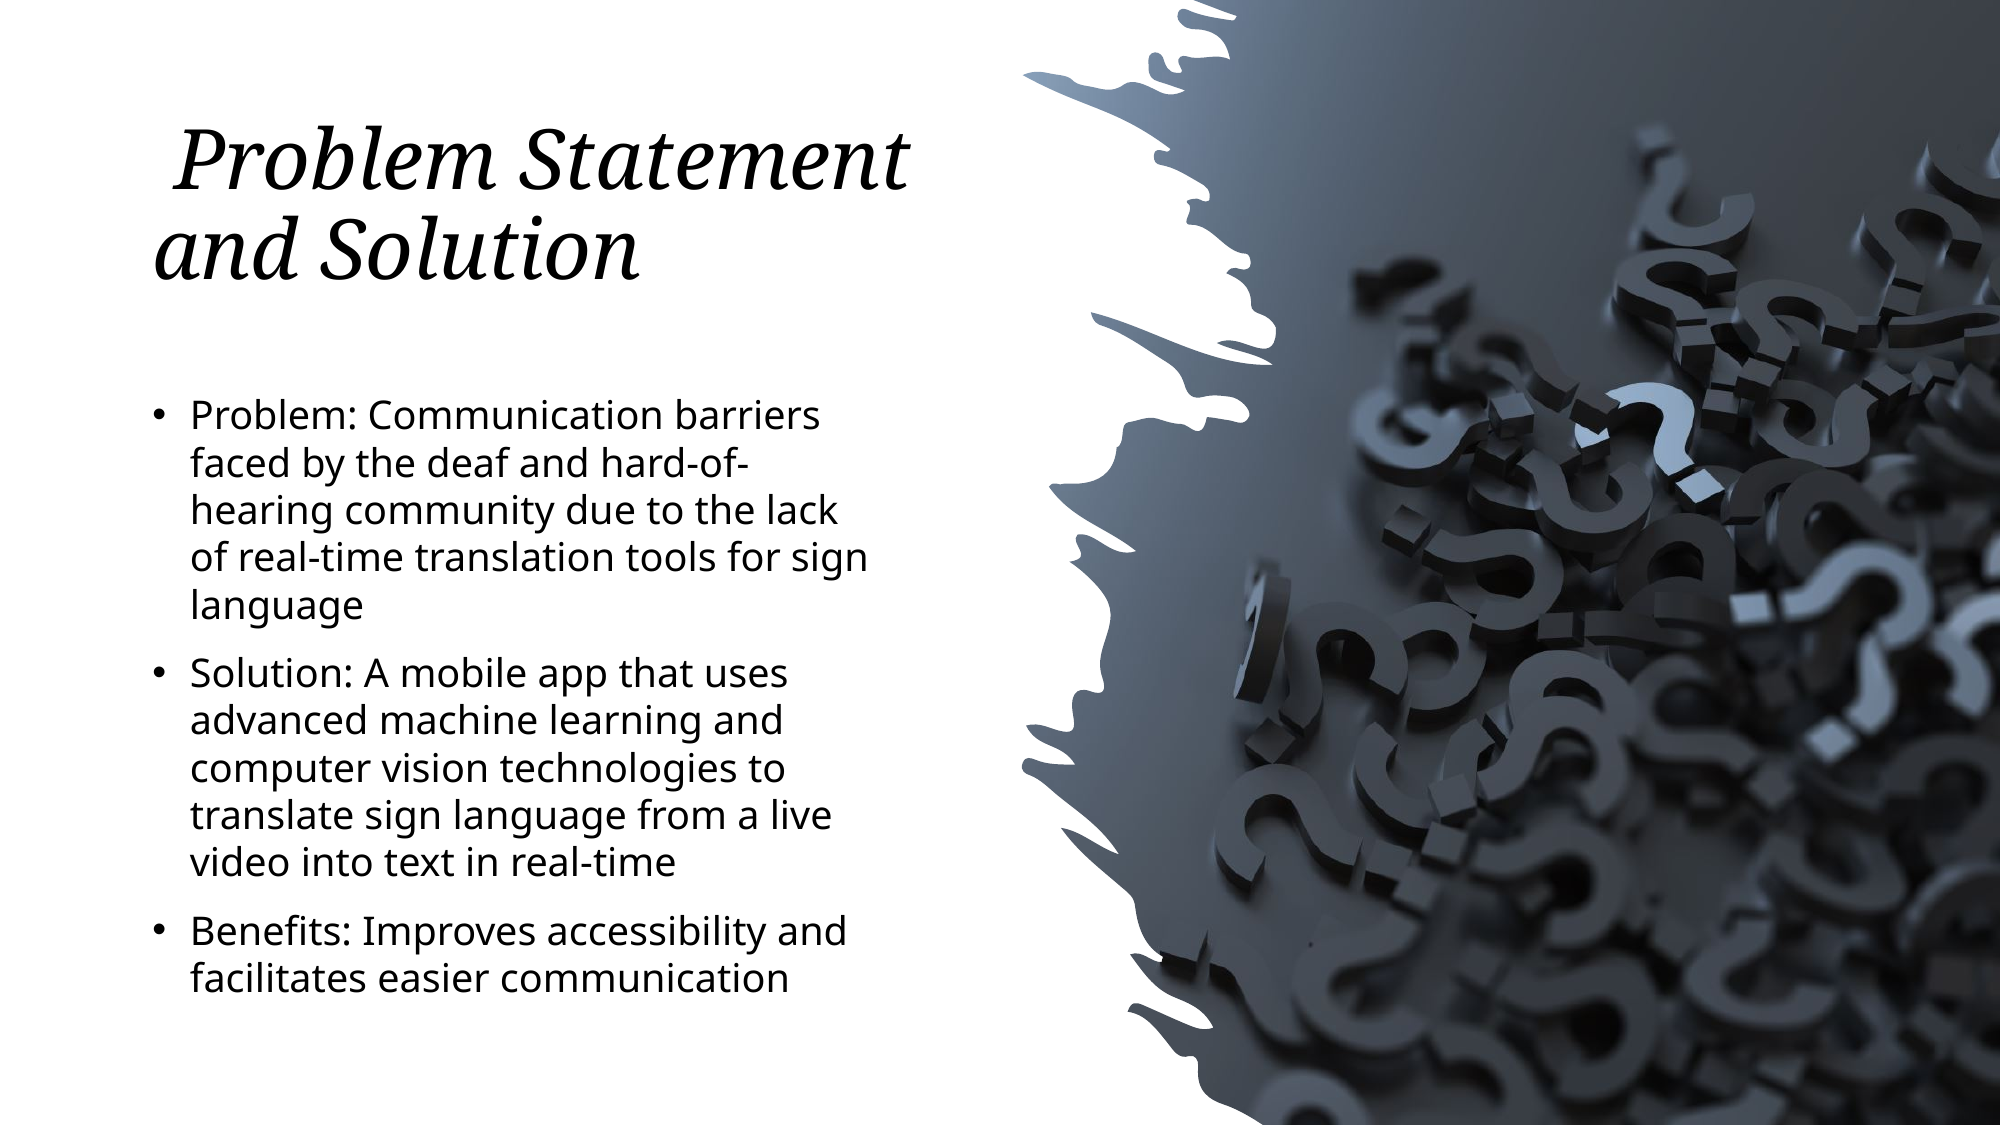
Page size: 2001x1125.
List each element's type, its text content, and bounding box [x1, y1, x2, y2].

title Problem Statement and Solution [137, 59, 999, 357]
picture [1021, 0, 2000, 1125]
text_box [0, 0, 1021, 1125]
list Problem: Communication barriers faced by the deaf and hard-of-hearing community due to the lack of real-time translation tools for sign language Solution: A mobile app that uses advanced machine learning and computer vision technologies to translate sign language from a live video into text in real-time Benefits: Improves accessibility and facilitates easier communication [137, 382, 896, 1014]
